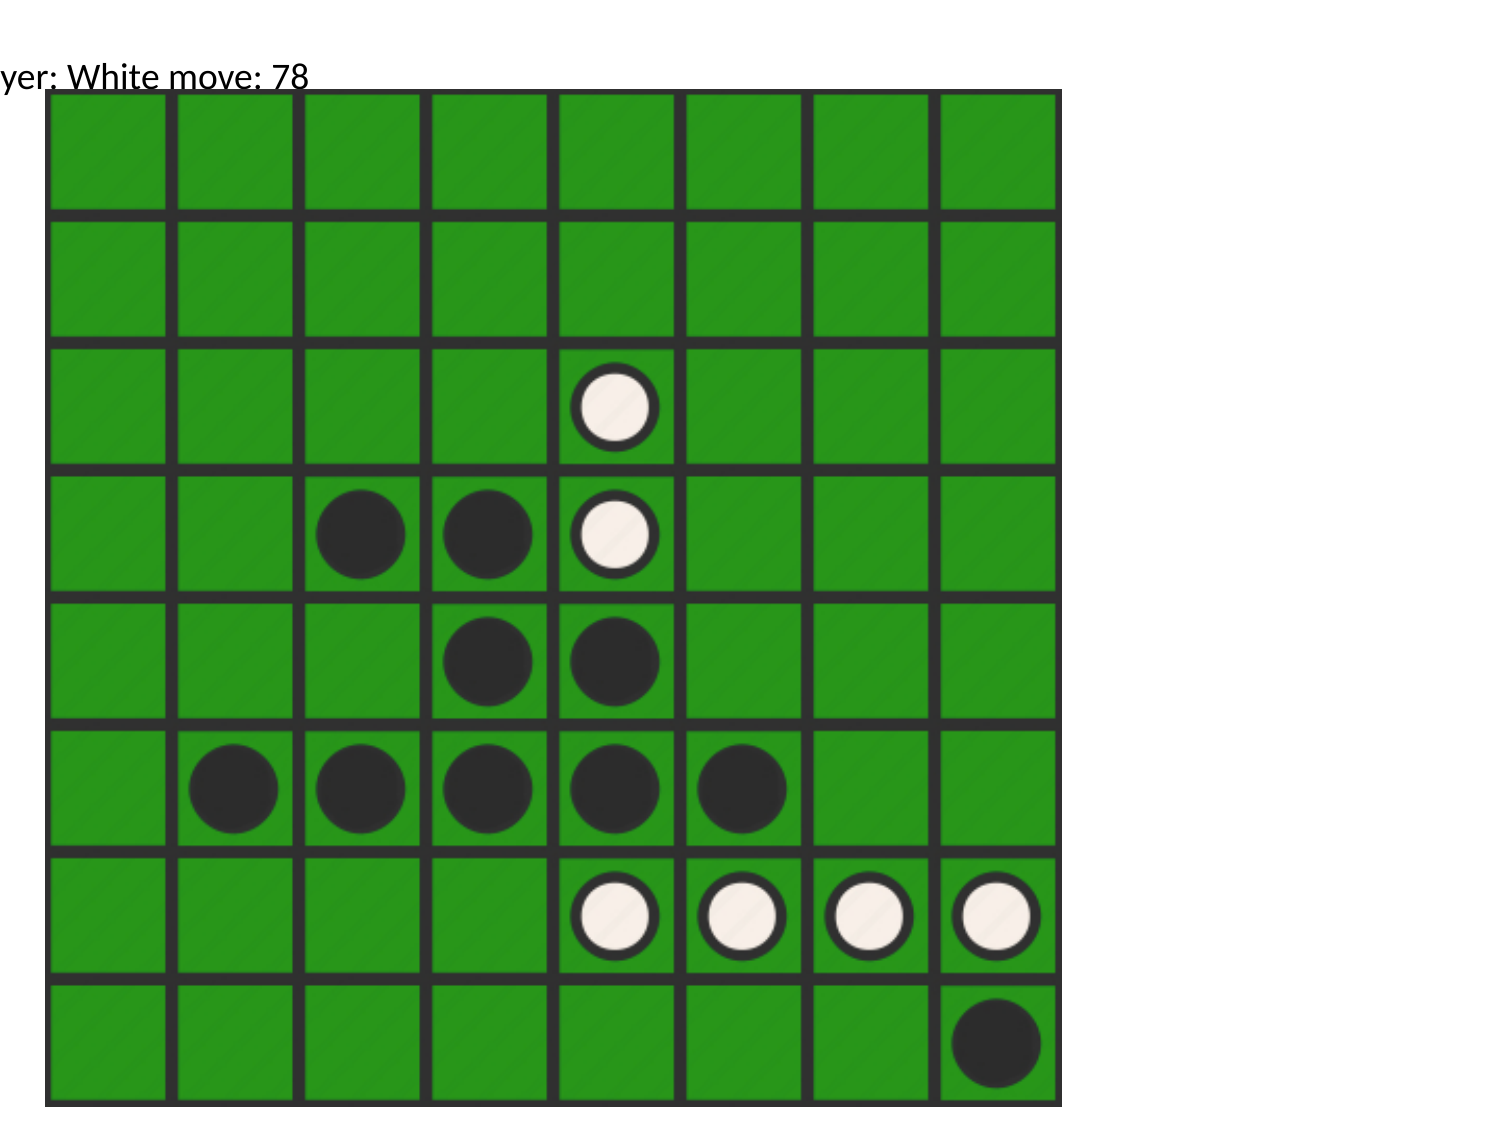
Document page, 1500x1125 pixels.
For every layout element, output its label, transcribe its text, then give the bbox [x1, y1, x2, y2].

picture [44, 89, 1062, 1107]
text_box turn: 12 player: White move: 78 [0, 44, 325, 105]
